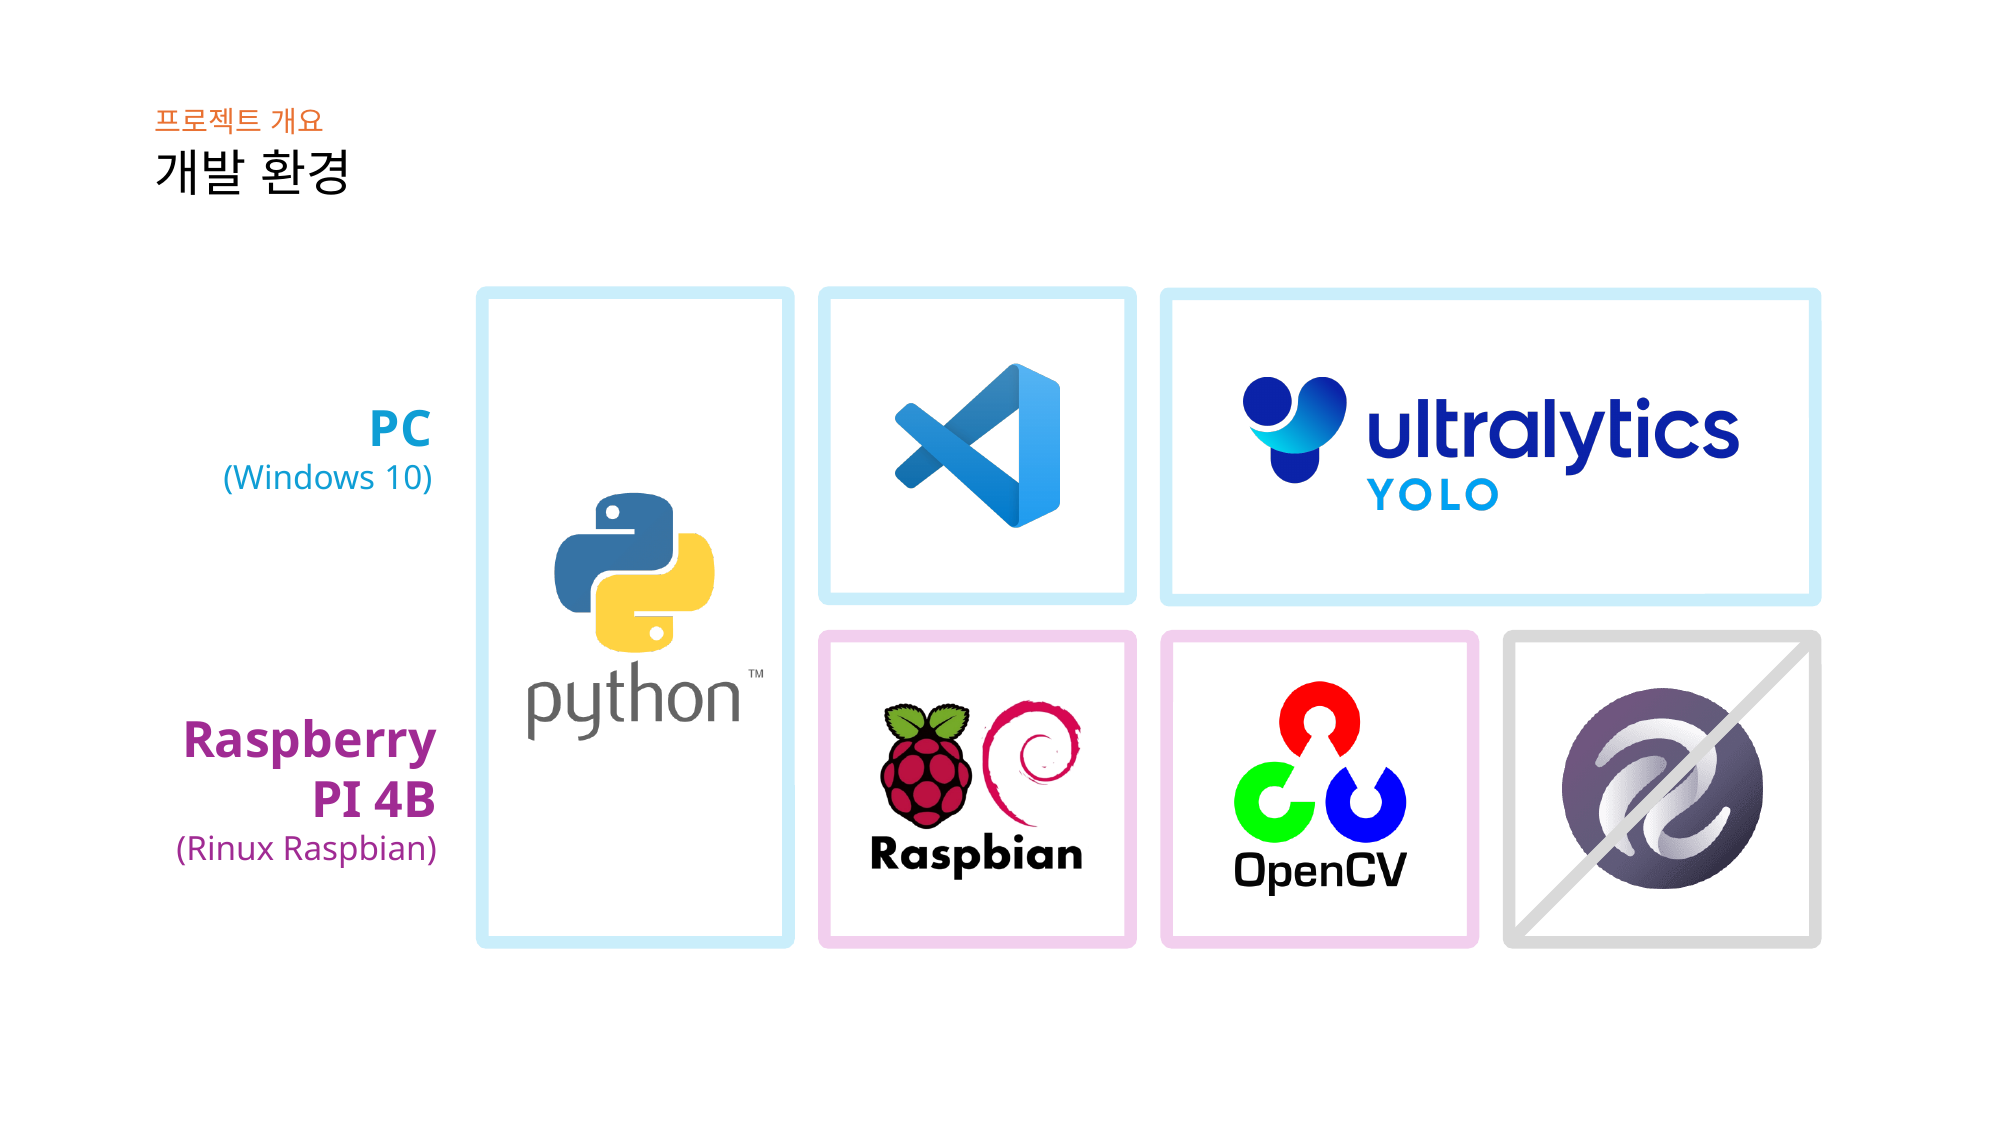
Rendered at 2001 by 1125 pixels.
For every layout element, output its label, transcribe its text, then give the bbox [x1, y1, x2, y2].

text_box 개발 환경 [139, 134, 437, 210]
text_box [167, 292, 1816, 943]
text_box 프로젝트 개요 [139, 95, 354, 134]
